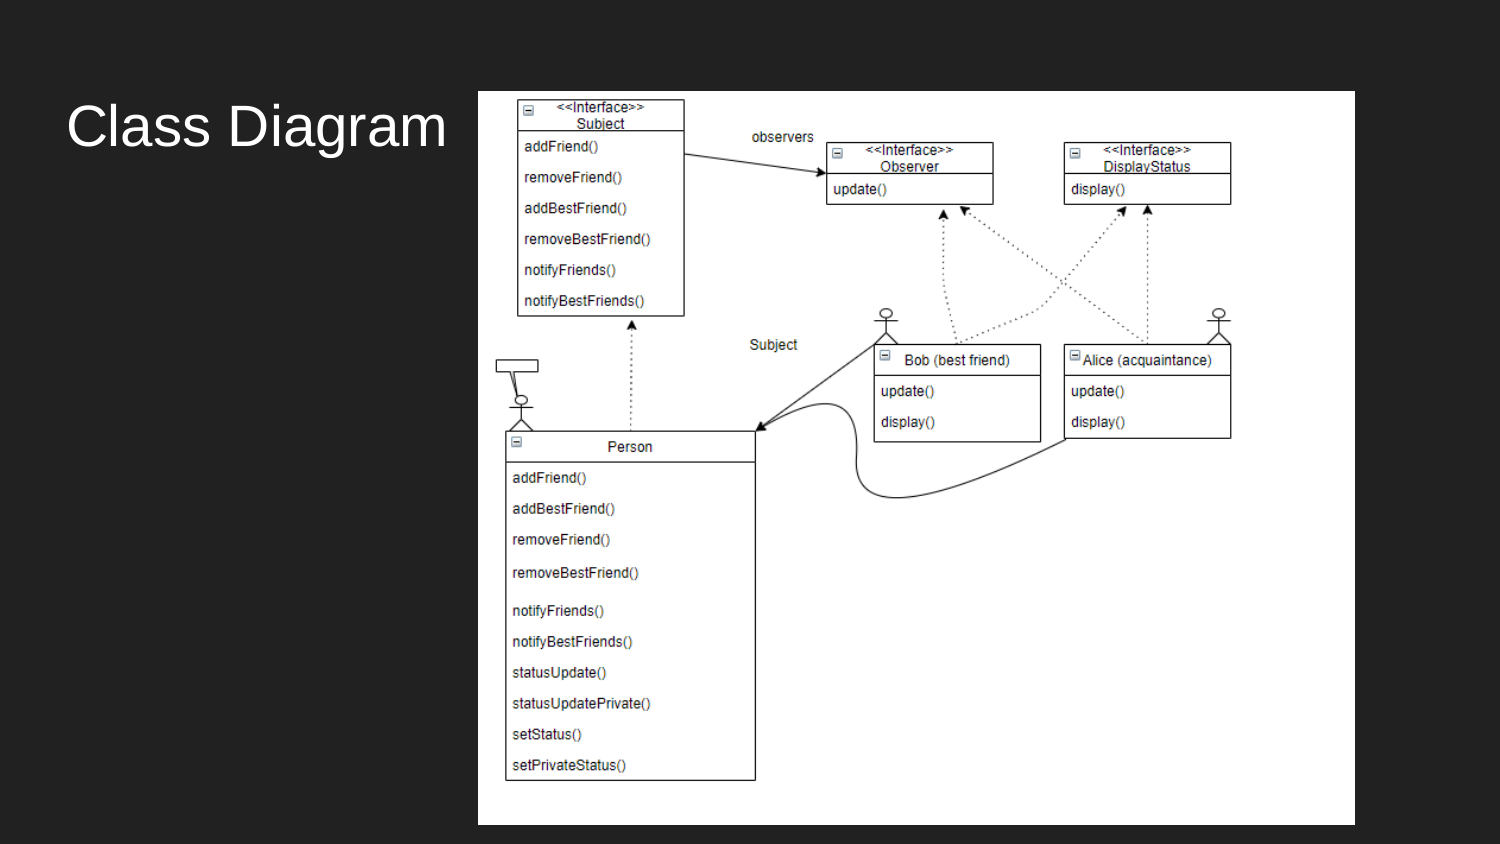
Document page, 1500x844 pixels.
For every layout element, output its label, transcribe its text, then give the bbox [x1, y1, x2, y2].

picture [478, 91, 1355, 825]
title Class Diagram [51, 72, 1449, 167]
